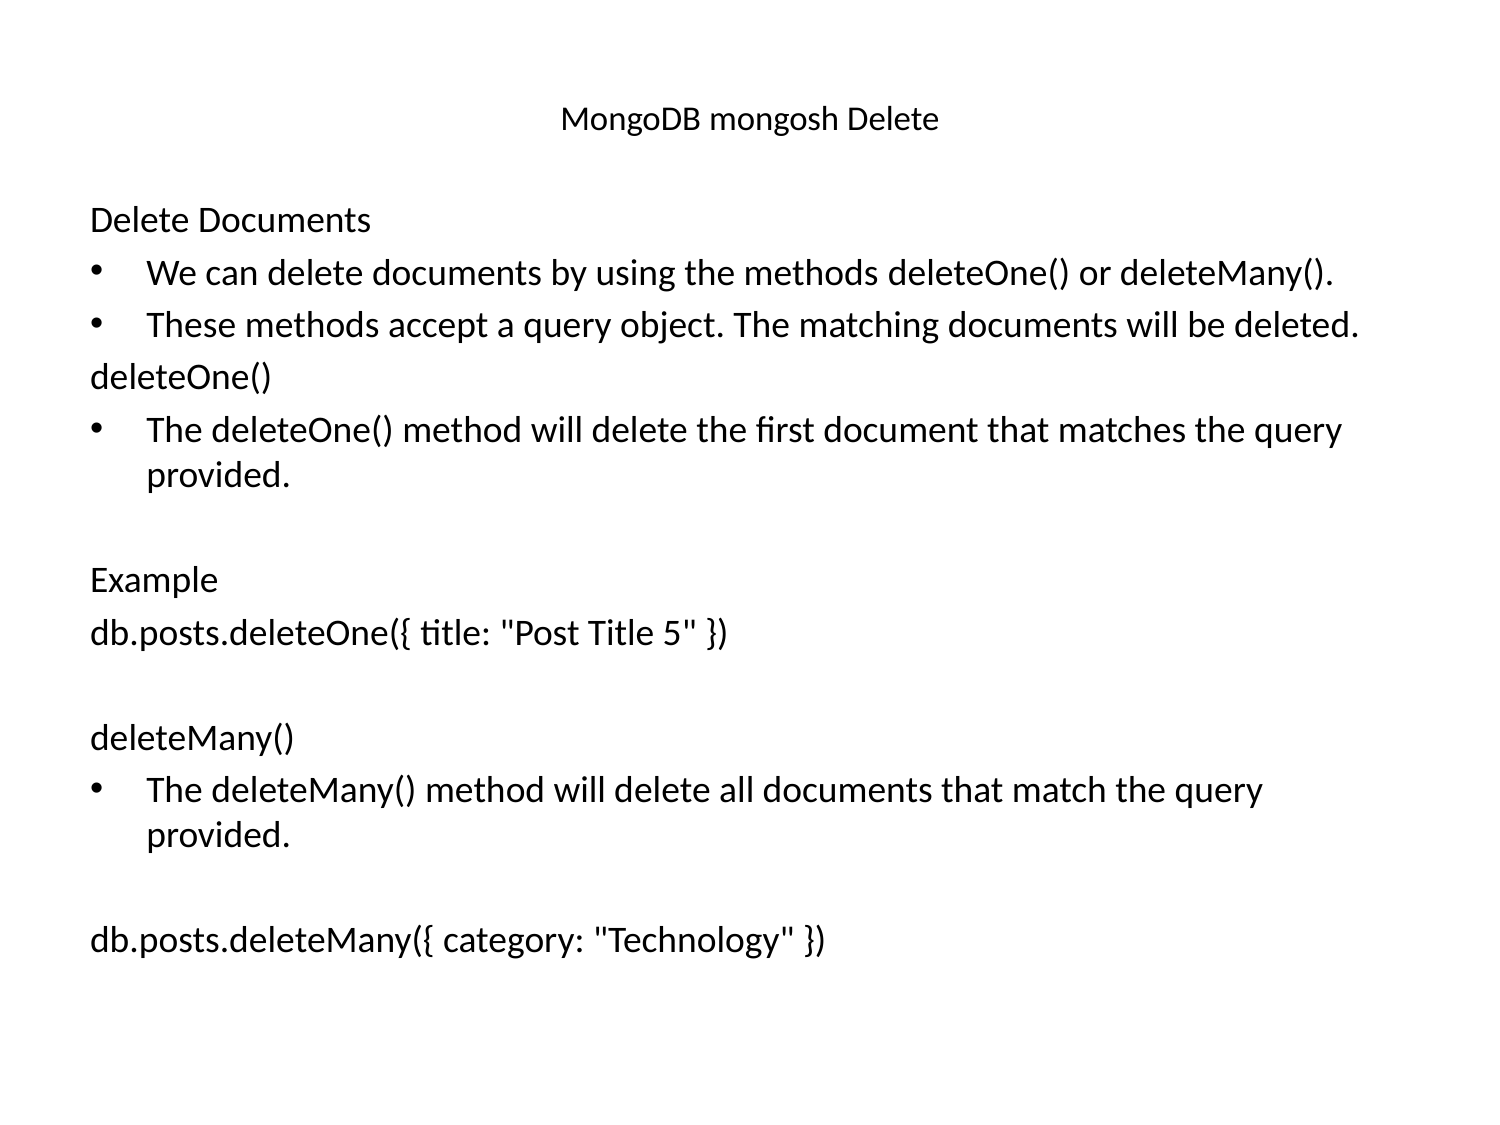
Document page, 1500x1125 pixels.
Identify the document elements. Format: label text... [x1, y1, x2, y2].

list Delete Documents We can delete documents by using the methods deleteOne() or deleteMany(). These methods accept a query object. The matching documents will be deleted. deleteOne() The deleteOne() method will delete the first document that matches the query provided. Example db.posts.deleteOne({ title: "Post Title 5" }) deleteMany() The deleteMany() method will delete all documents that match the query provided. db.posts.deleteMany({ category: "Technology" }) [75, 187, 1425, 1079]
title MongoDB mongosh Delete [75, 45, 1425, 187]
